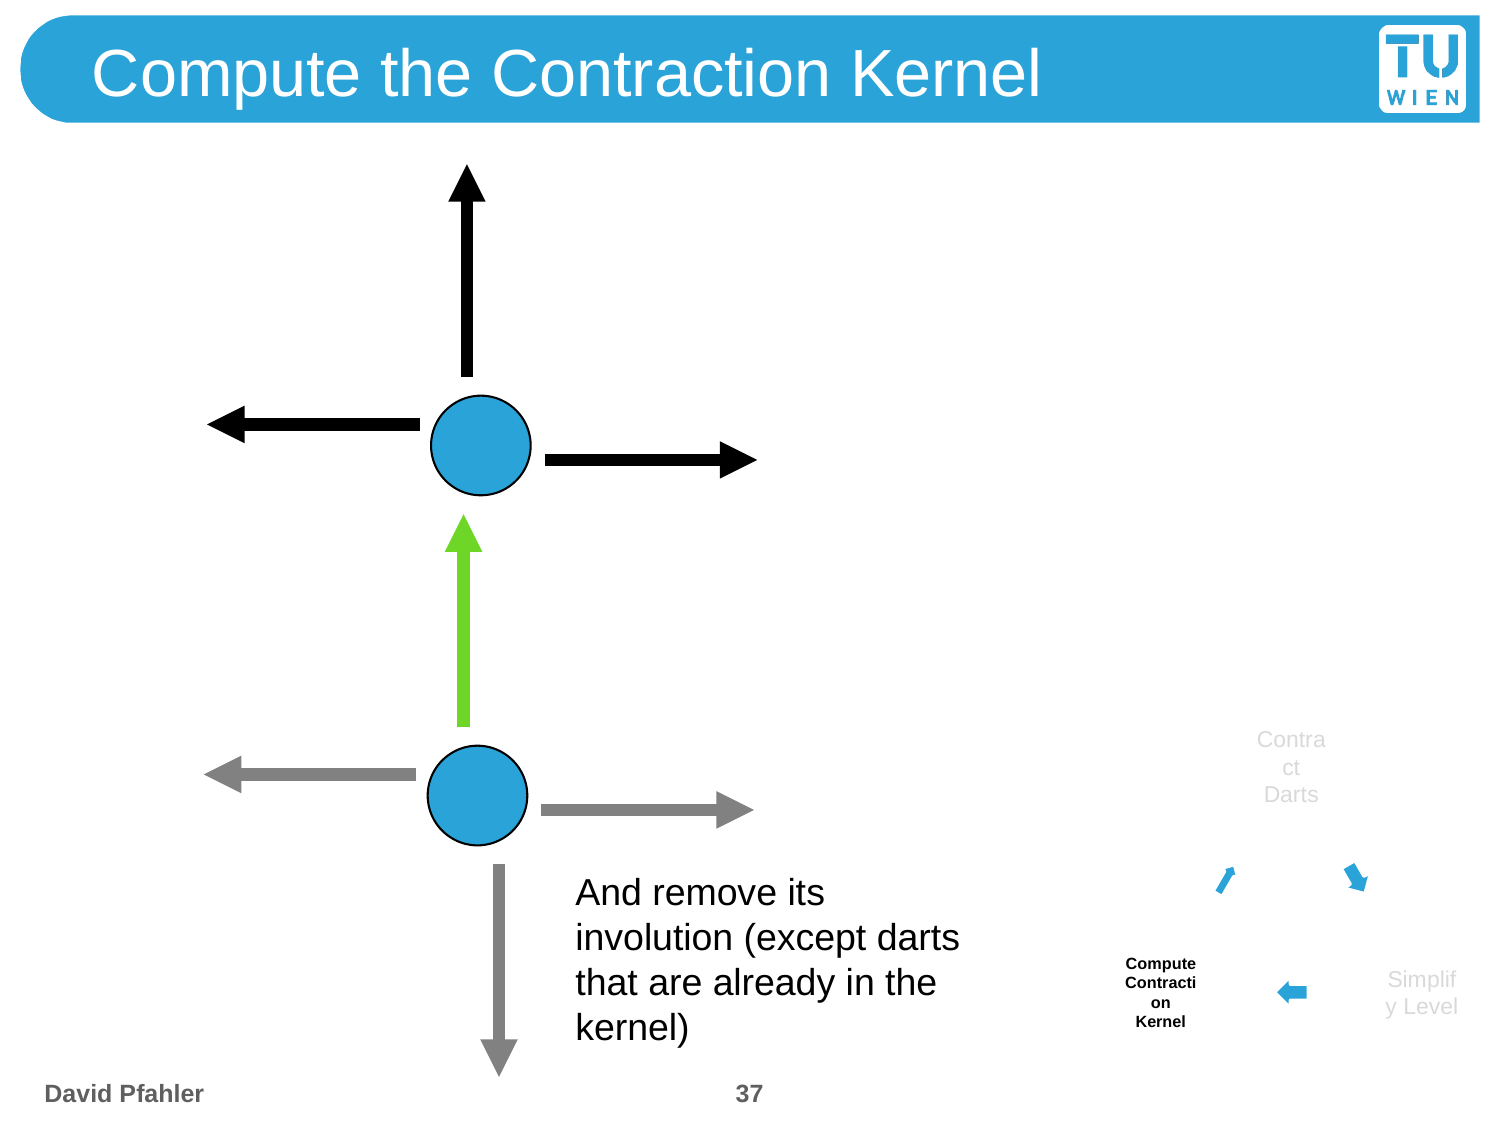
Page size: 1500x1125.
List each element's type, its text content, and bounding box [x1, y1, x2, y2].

text_box [427, 745, 528, 846]
picture [1379, 25, 1466, 113]
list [1082, 715, 1500, 1118]
slide_number 37 [660, 1067, 839, 1118]
footer David Pfahler [29, 1067, 632, 1118]
text_box [431, 395, 531, 496]
title Compute the Contraction Kernel [76, 6, 1351, 132]
text_box And remove its involution (except darts that are already in the kernel) [560, 860, 999, 1056]
